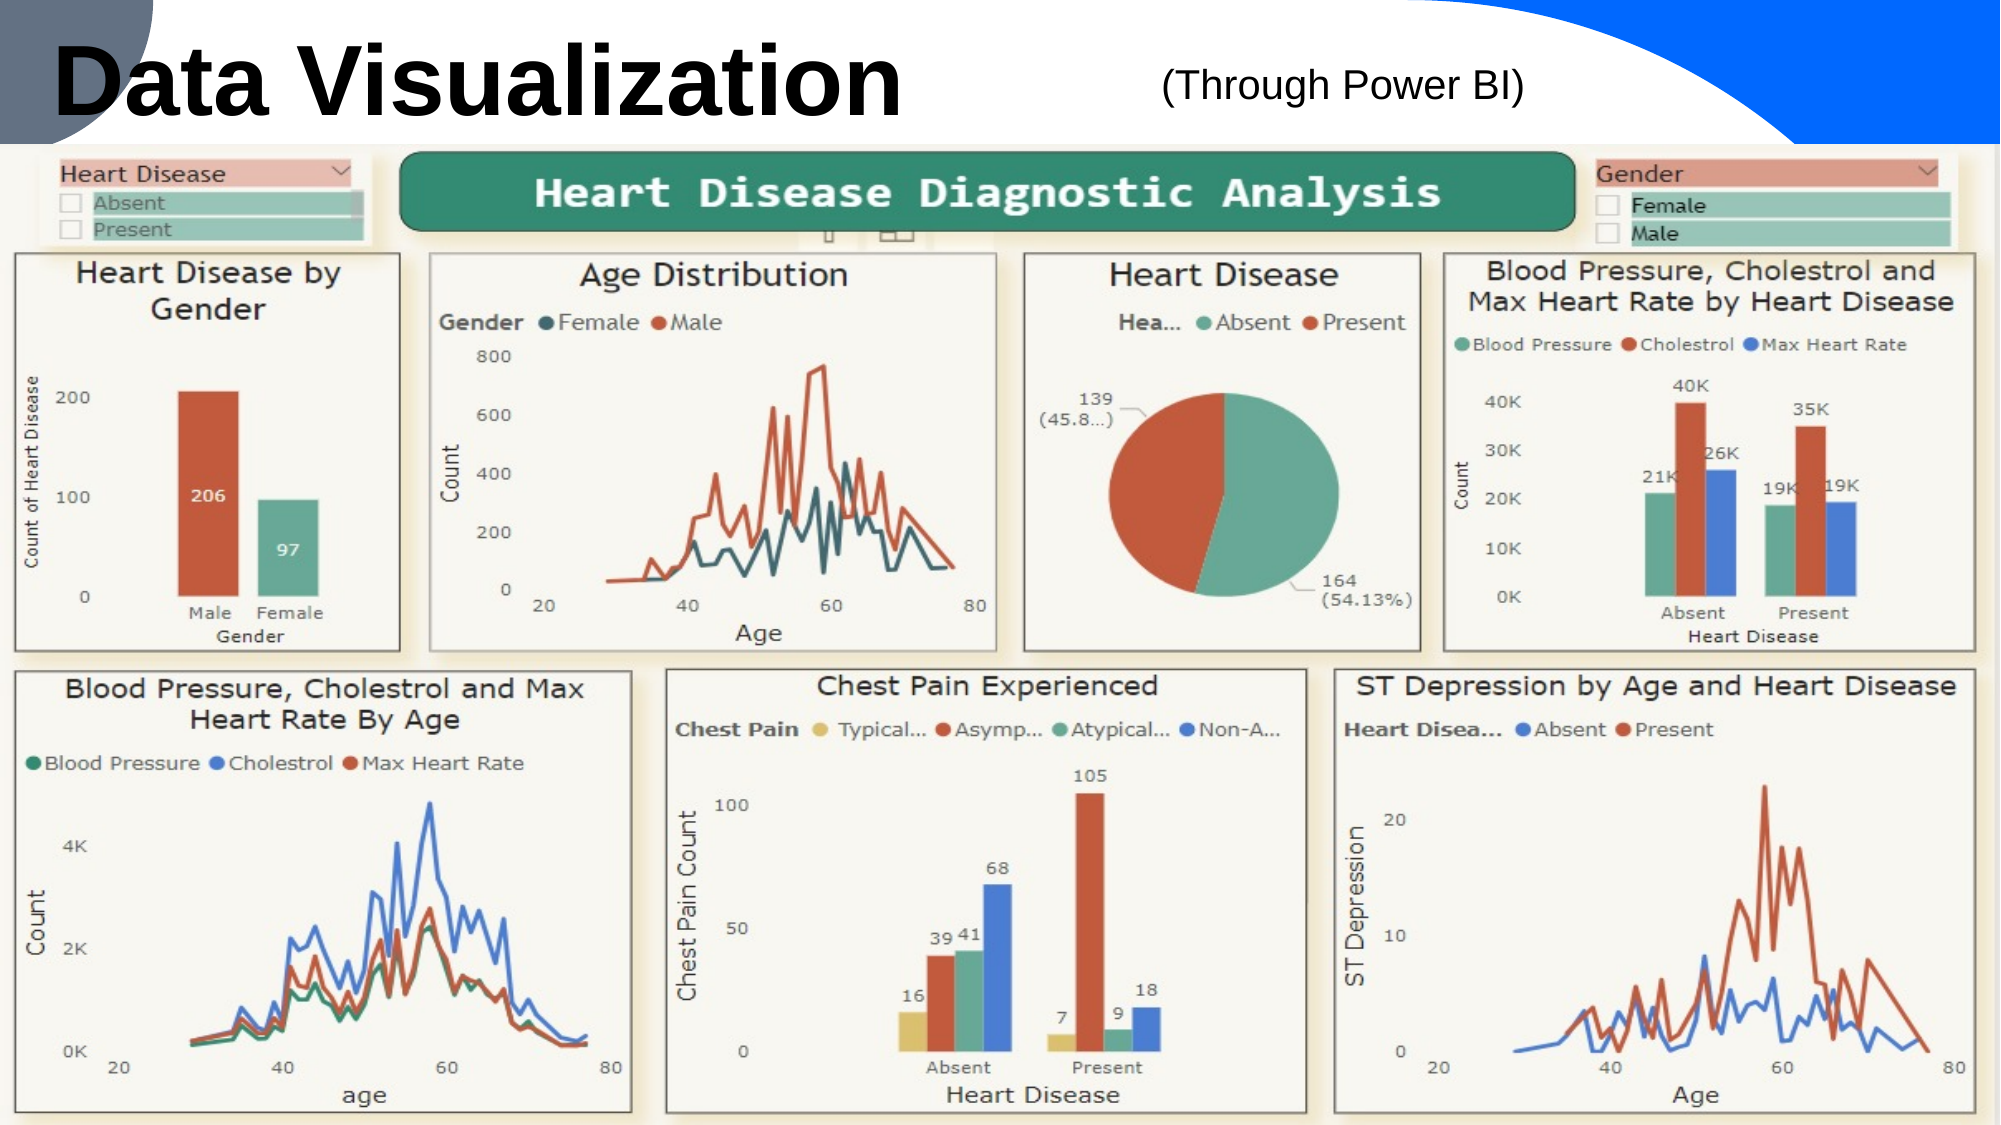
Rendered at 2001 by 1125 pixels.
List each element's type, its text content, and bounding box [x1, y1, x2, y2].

picture [0, 144, 2000, 1125]
title Data Visualization [37, 22, 973, 140]
text_box (Through Power BI) [1146, 50, 1826, 116]
